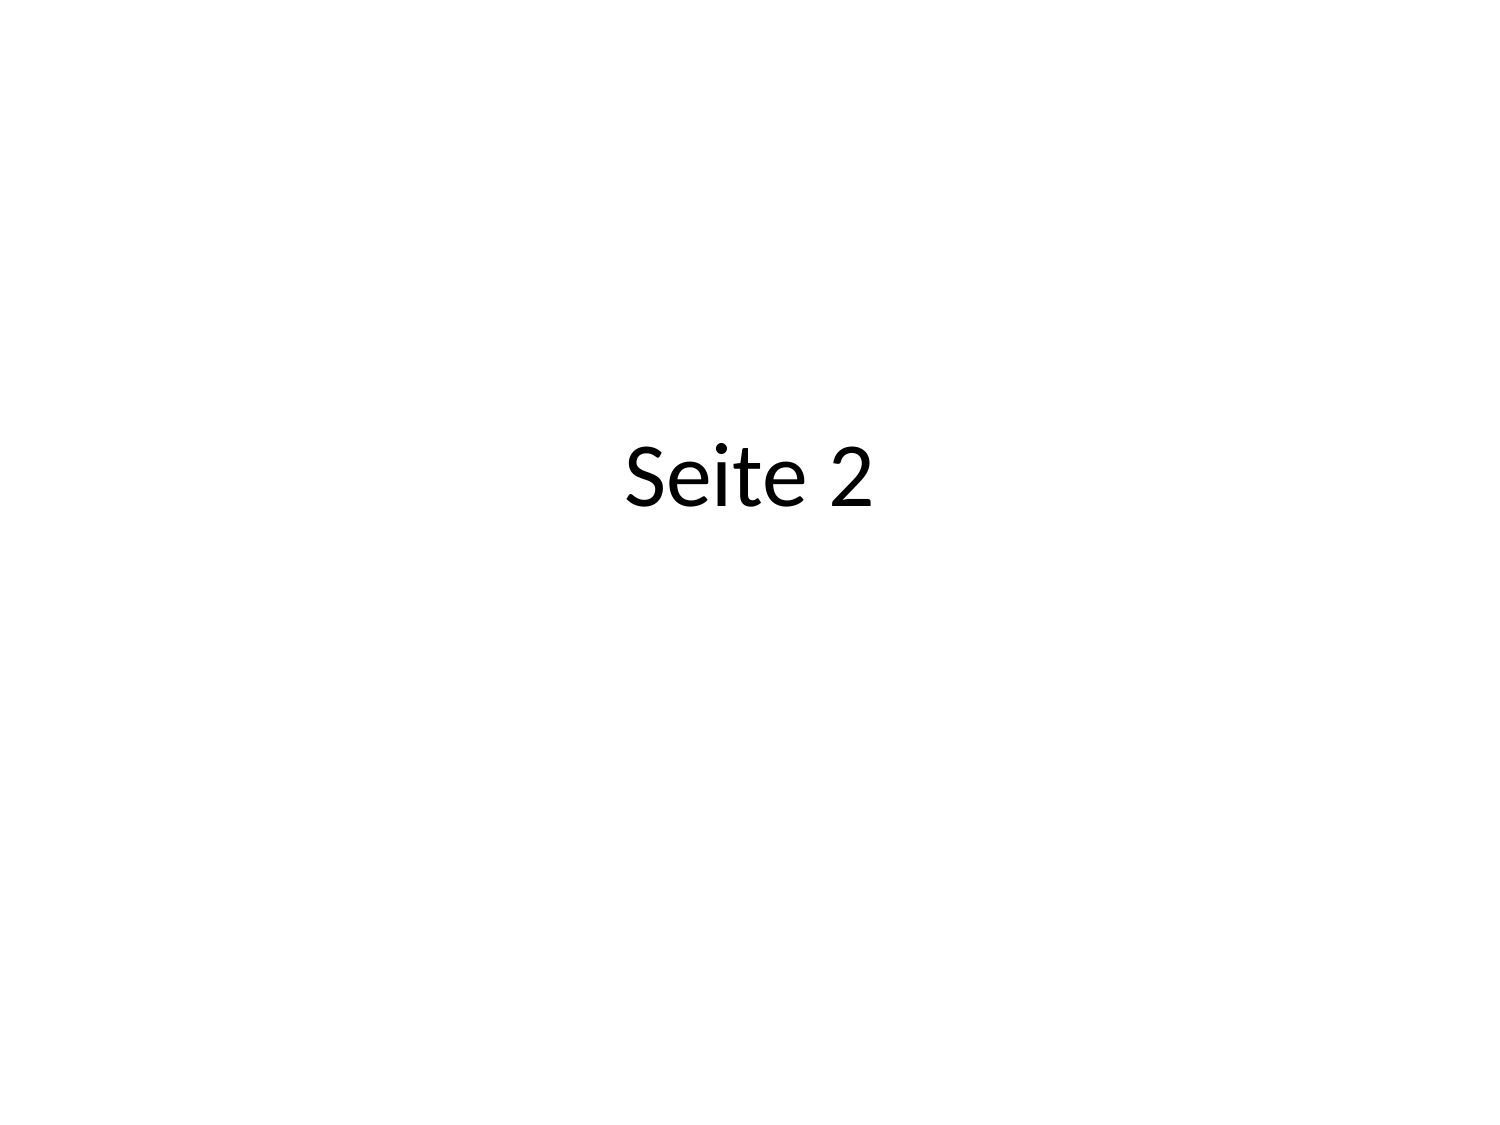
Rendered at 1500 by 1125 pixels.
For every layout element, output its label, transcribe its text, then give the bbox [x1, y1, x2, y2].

title Seite 2 [112, 349, 1388, 591]
